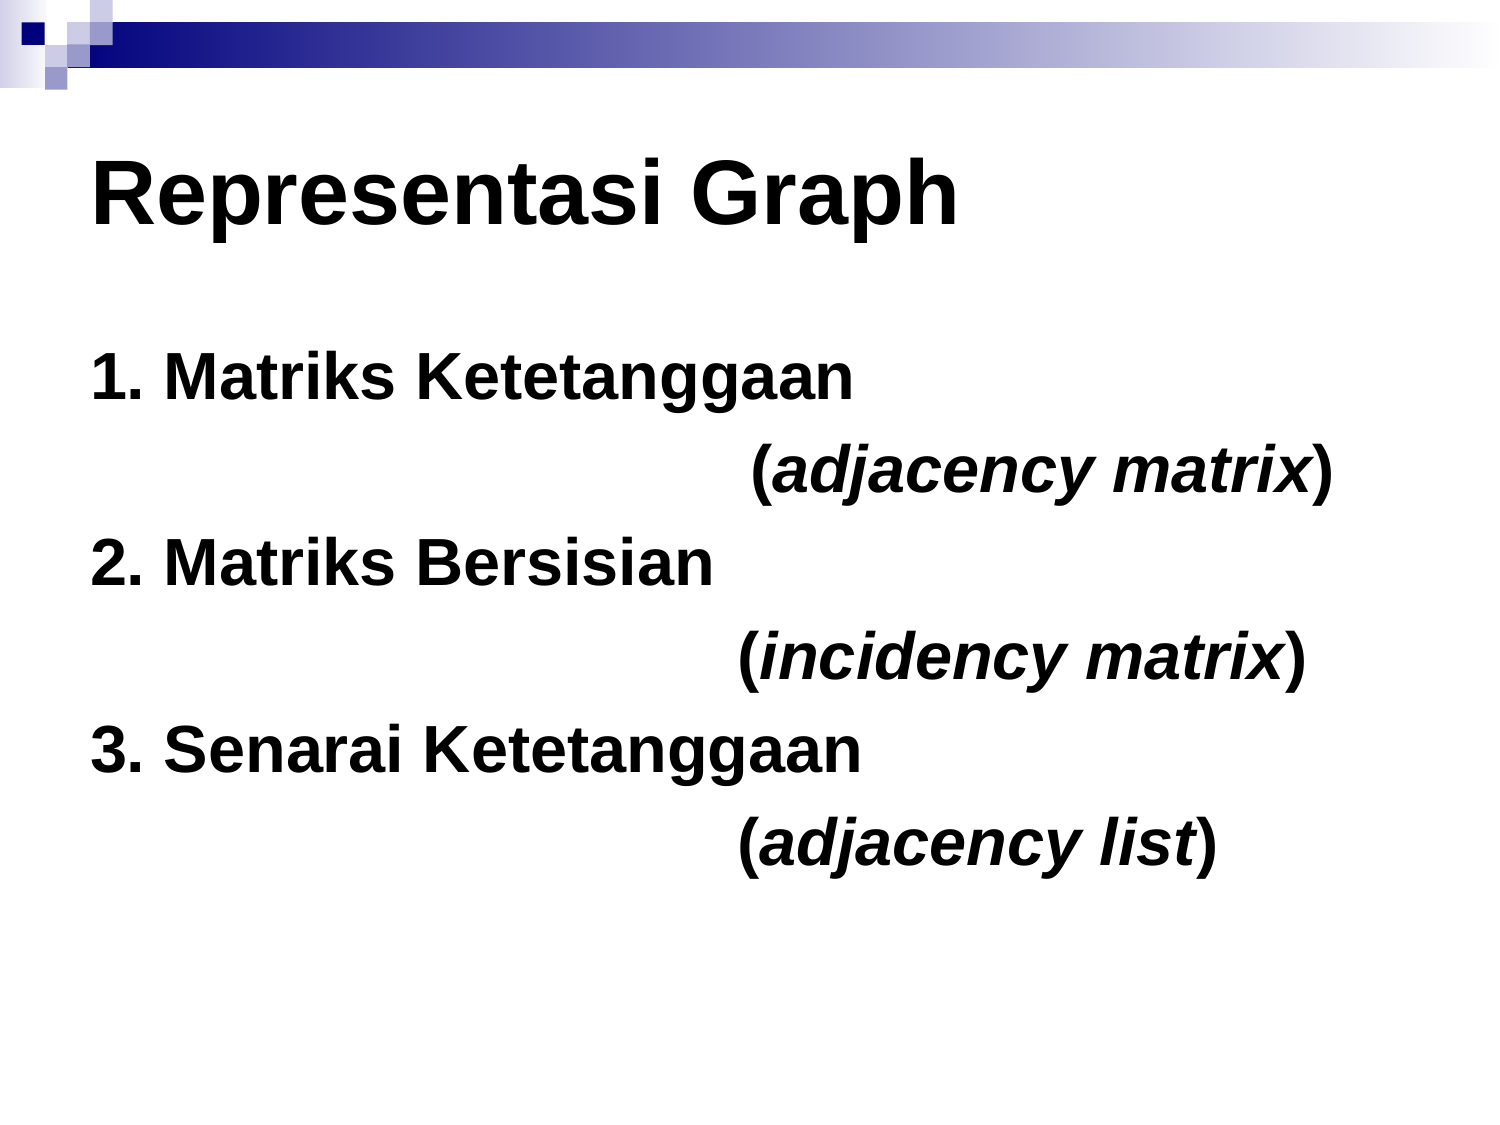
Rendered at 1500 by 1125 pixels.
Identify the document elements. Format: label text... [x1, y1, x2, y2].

title Representasi Graph [74, 74, 1426, 301]
list 1. Matriks Ketetanggaan (adjacency matrix) 2. Matriks Bersisian (incidency matrix) 3. Senarai Ketetanggaan (adjacency list) [74, 324, 1426, 963]
